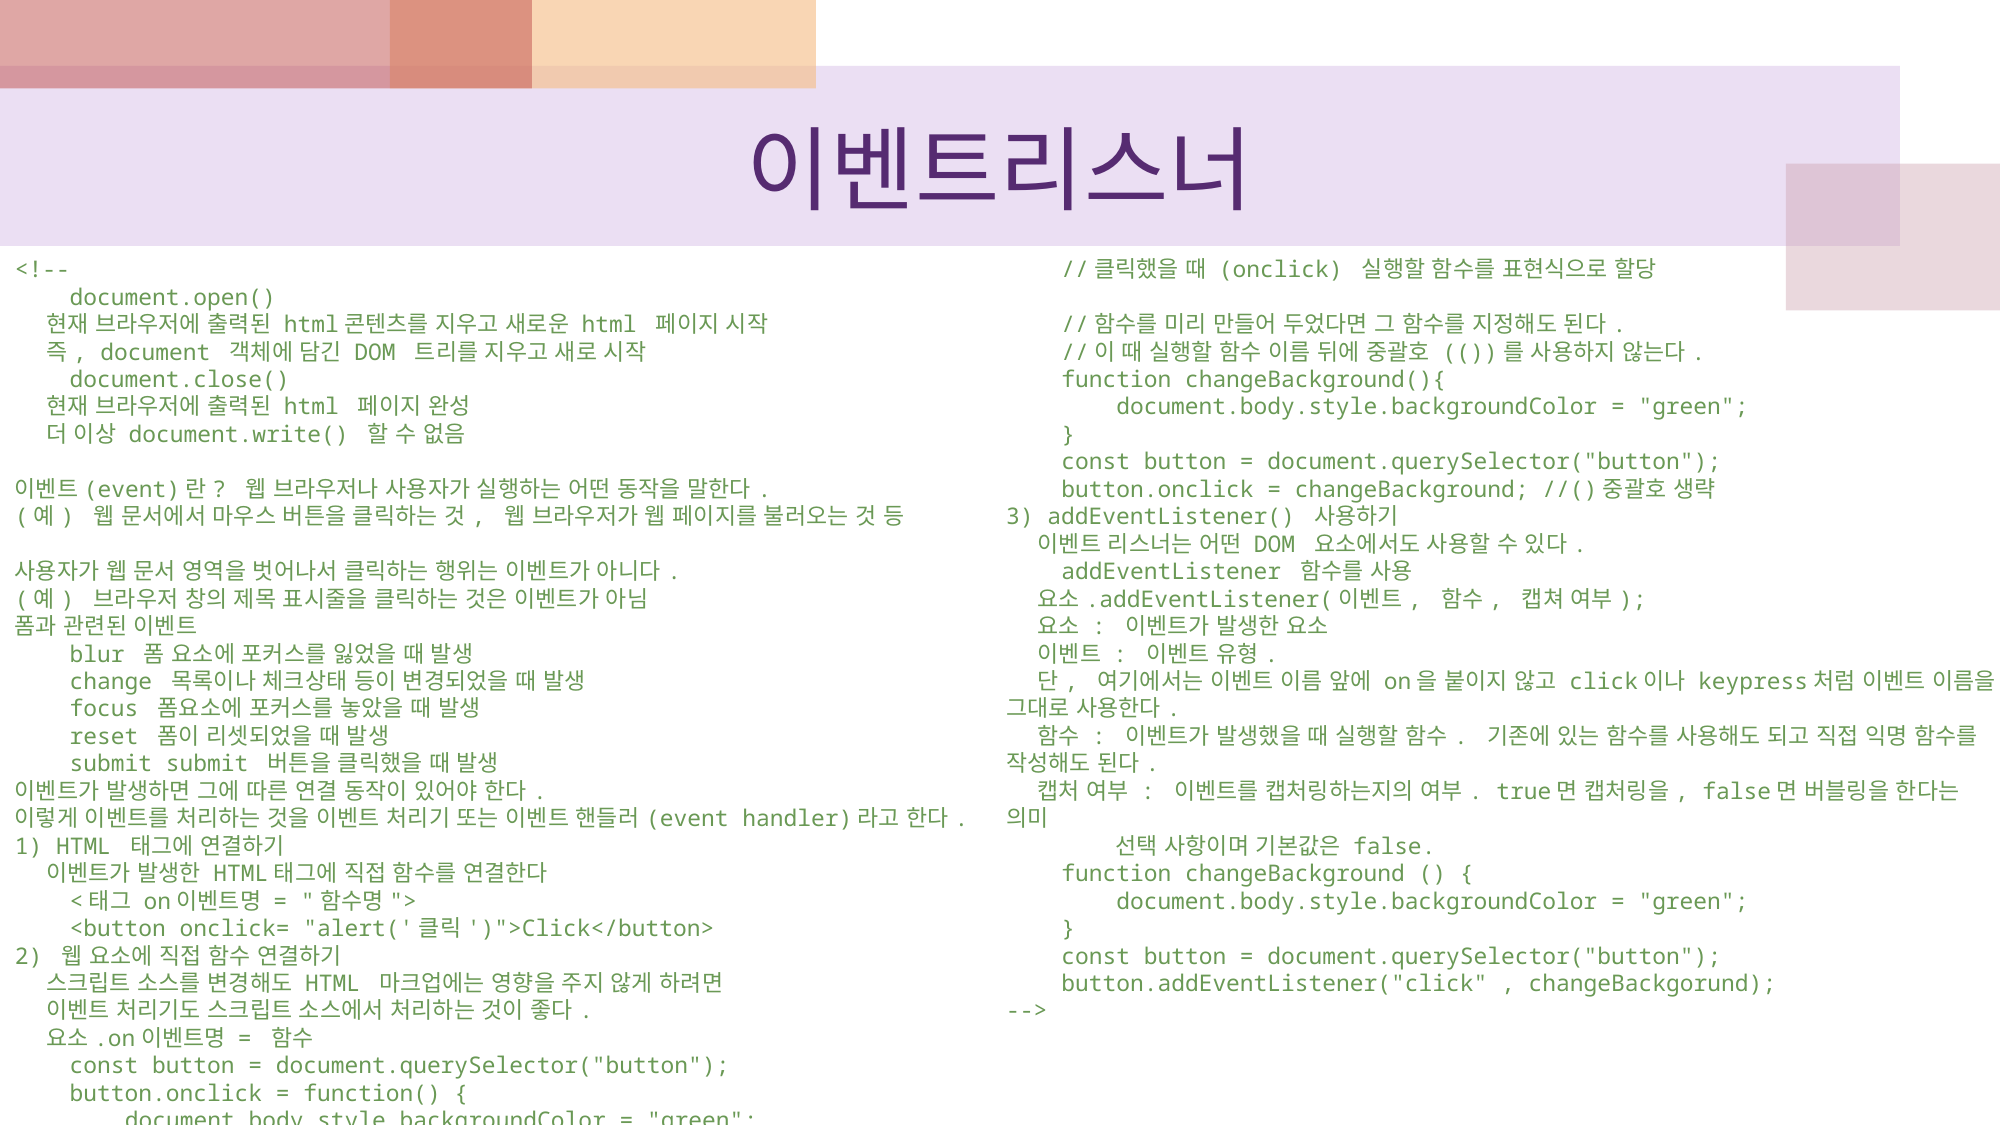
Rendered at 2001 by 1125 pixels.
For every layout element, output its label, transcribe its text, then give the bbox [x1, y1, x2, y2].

text_box <!-- document.open() 현재 브라우저에 출력된 html콘텐츠를 지우고 새로운 html 페이지 시작 즉, document 객체에 담긴 DOM 트리를 지우고 새로 시작 document.close() 현재 브라우저에 출력된 html 페이지 완성 더 이상 document.write() 할 수 없음 이벤트(event)란? 웹 브라우저나 사용자가 실행하는 어떤 동작을 말한다. (예) 웹 문서에서 마우스 버튼을 클릭하는 것, 웹 브라우저가 웹 페이지를 불러오는 것 등 사용자가 웹 문서 영역을 벗어나서 클릭하는 행위는 이벤트가 아니다. (예) 브라우저 창의 제목 표시줄을 클릭하는 것은 이벤트가 아님 폼과 관련된 이벤트 blur 폼 요소에 포커스를 잃었을 때 발생 change 목록이나 체크상태 등이 변경되었을 때 발생 focus 폼요소에 포커스를 놓았을 때 발생 reset 폼이 리셋되었을 때 발생 submit submit 버튼을 클릭했을 때 발생 이벤트가 발생하면 그에 따른 연결 동작이 있어야 한다. 이렇게 이벤트를 처리하는 것을 이벤트 처리기 또는 이벤트 핸들러(event handler)라고 한다. 1) HTML 태그에 연결하기 이벤트가 발생한 HTML태그에 직접 함수를 연결한다 <태그 on이벤트명 = "함수명"> <button onclick= "alert('클릭')">Click</button> 2) 웹 요소에 직접 함수 연결하기 스크립트 소스를 변경해도 HTML 마크업에는 영향을 주지 않게 하려면 이벤트 처리기도 스크립트 소스에서 처리하는 것이 좋다. 요소.on이벤트명 = 함수 const button = document.querySelector("button"); button.onclick = function() { document.body.style.backgroundColor = "green"; } //클릭했을 때 (onclick) 실행할 함수를 표현식으로 할당 //함수를 미리 만들어 두었다면 그 함수를 지정해도 된다. //이 때 실행할 함수 이름 뒤에 중괄호 (())를 사용하지 않는다. function changeBackground(){ document.body.style.backgroundColor = "green"; } const button = document.querySelector("button"); button.onclick = changeBackground; //()중괄호 생략 3) addEventListener() 사용하기 이벤트 리스너는 어떤 DOM 요소에서도 사용할 수 있다. addEventListener 함수를 사용 요소.addEventListener(이벤트, 함수, 캡쳐 여부); 요소 : 이벤트가 발생한 요소 이벤트 : 이벤트 유형. 단, 여기에서는 이벤트 이름 앞에 on을 붙이지 않고 click이나 keypress처럼 이벤트 이름을 그대로 사용한다. 함수 : 이벤트가 발생했을 때 실행할 함수. 기존에 있는 함수를 사용해도 되고 직접 익명 함수를 작성해도 된다. 캡처 여부 : 이벤트를 캡처링하는지의 여부. true면 캡처링을, false면 버블링을 한다는 의미 선택 사항이며 기본값은 false. function changeBackground () { document.body.style.backgroundColor = "green"; } const button = document.querySelector("button"); button.addEventListener("click" , changeBackgorund); --> [0, 247, 2000, 1125]
title 이벤트리스너 [99, 88, 1900, 246]
